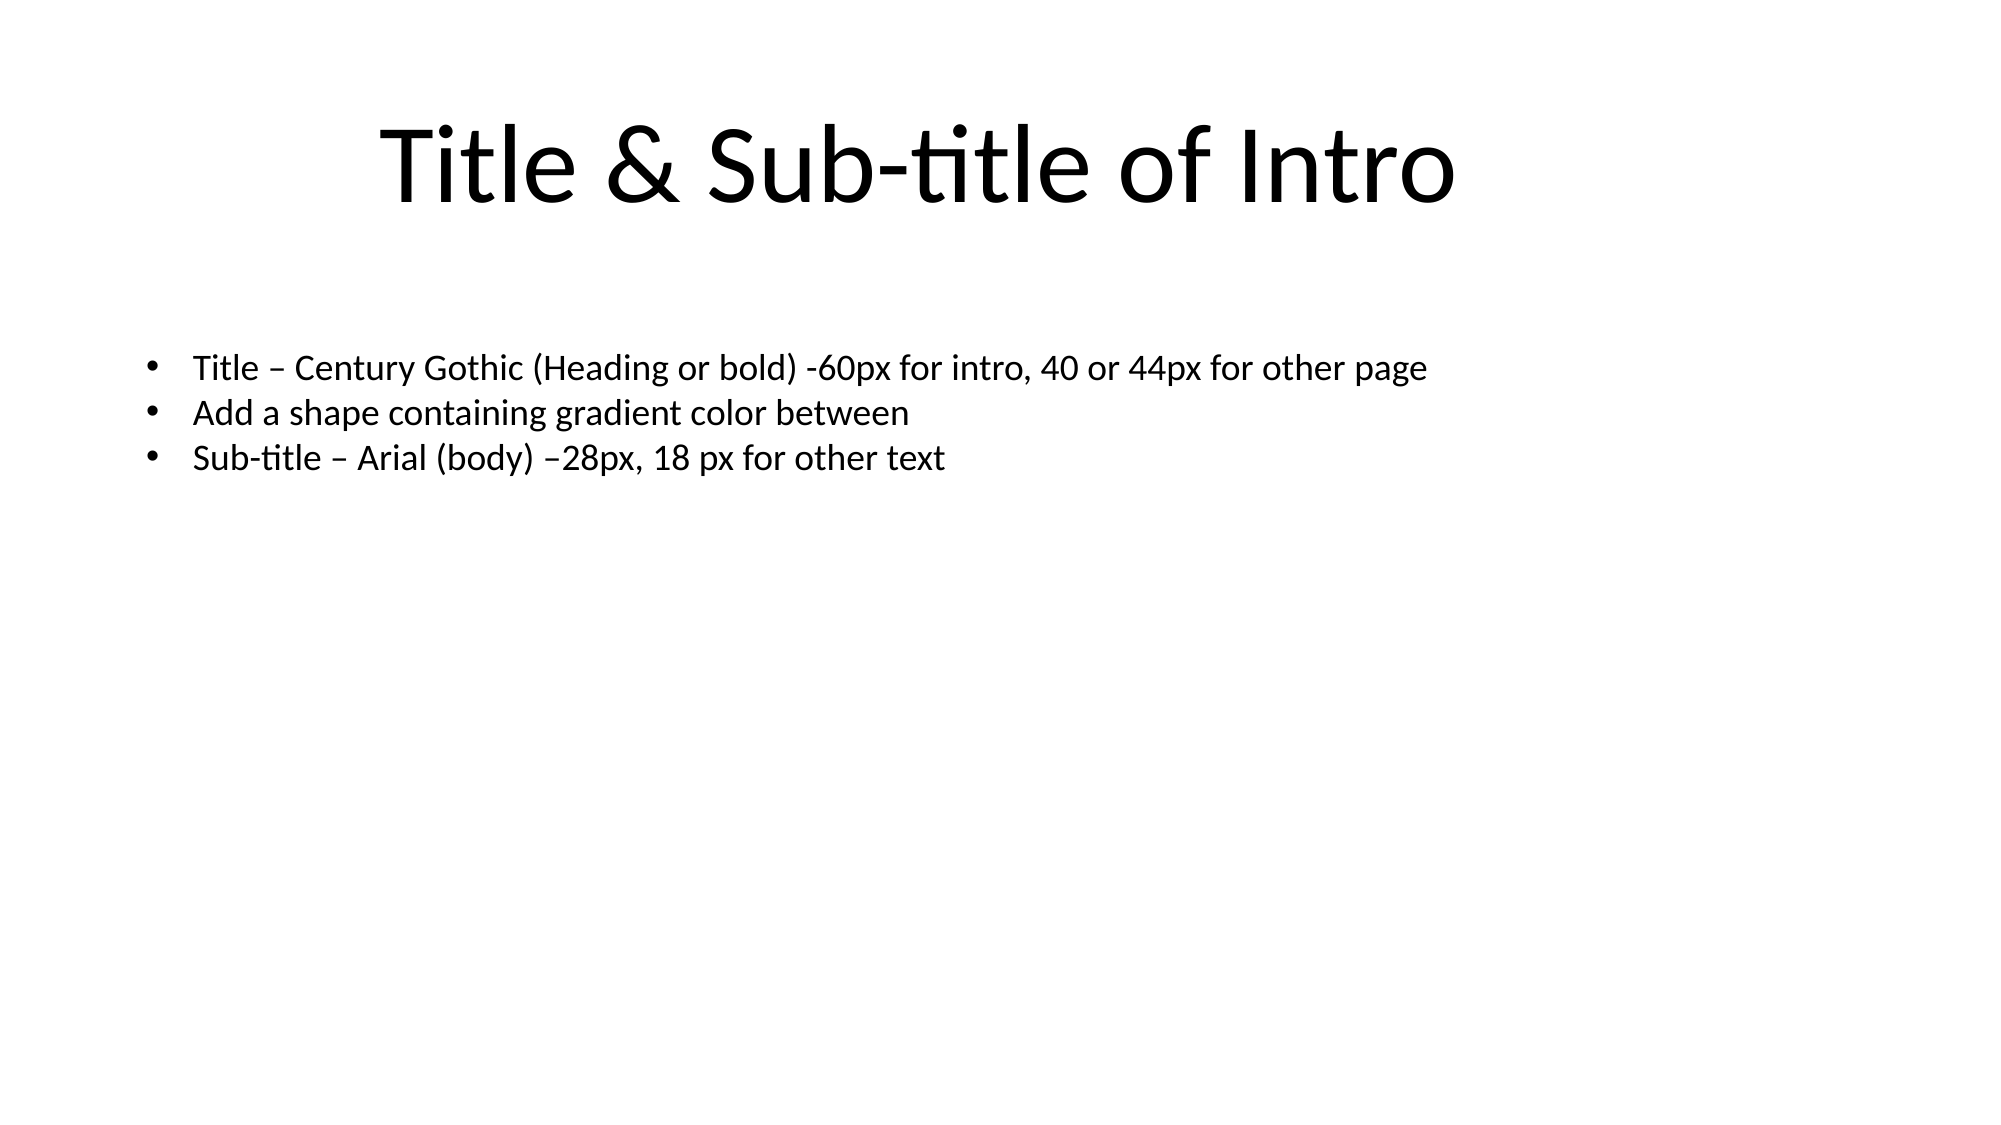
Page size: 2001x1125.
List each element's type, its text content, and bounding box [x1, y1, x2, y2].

text_box Title – Century Gothic (Heading or bold) -60px for intro, 40 or 44px for other page Add a shape containing gradient color between Sub-title – Arial (body) –28px, 18 px for other text [131, 335, 1535, 621]
text_box Title & Sub-title of Intro [361, 82, 1476, 233]
